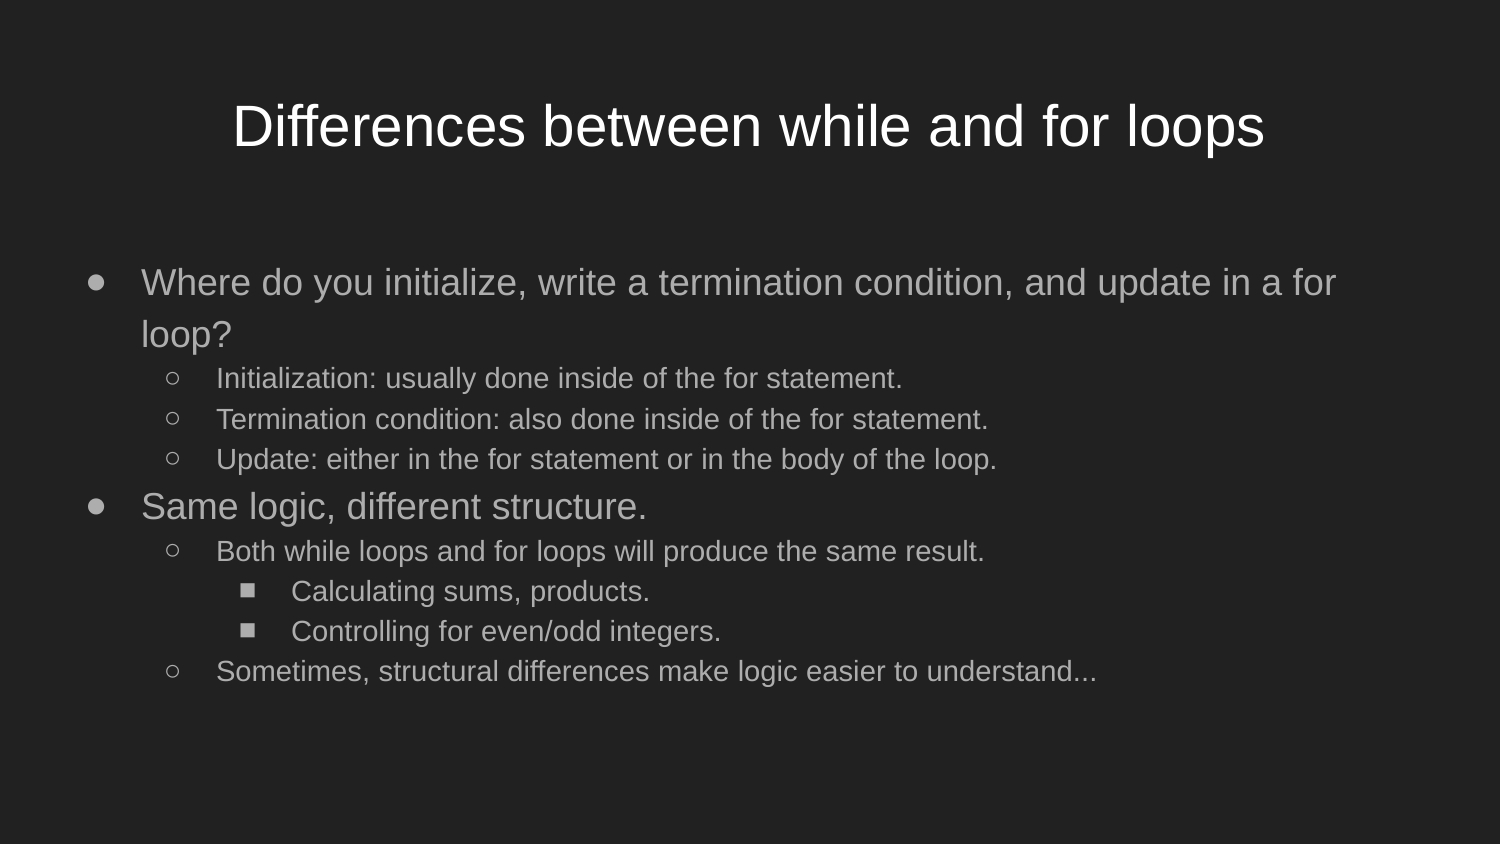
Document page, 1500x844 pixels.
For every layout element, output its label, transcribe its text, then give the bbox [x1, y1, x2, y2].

list Where do you initialize, write a termination condition, and update in a for loop? Initialization: usually done inside of the for statement. Termination condition: also done inside of the for statement. Update: either in the for statement or in the body of the loop. Same logic, different structure. Both while loops and for loops will produce the same result. Calculating sums, products. Controlling for even/odd integers. Sometimes, structural differences make logic easier to understand... [51, 189, 1449, 750]
title Differences between while and for loops [51, 72, 1449, 167]
